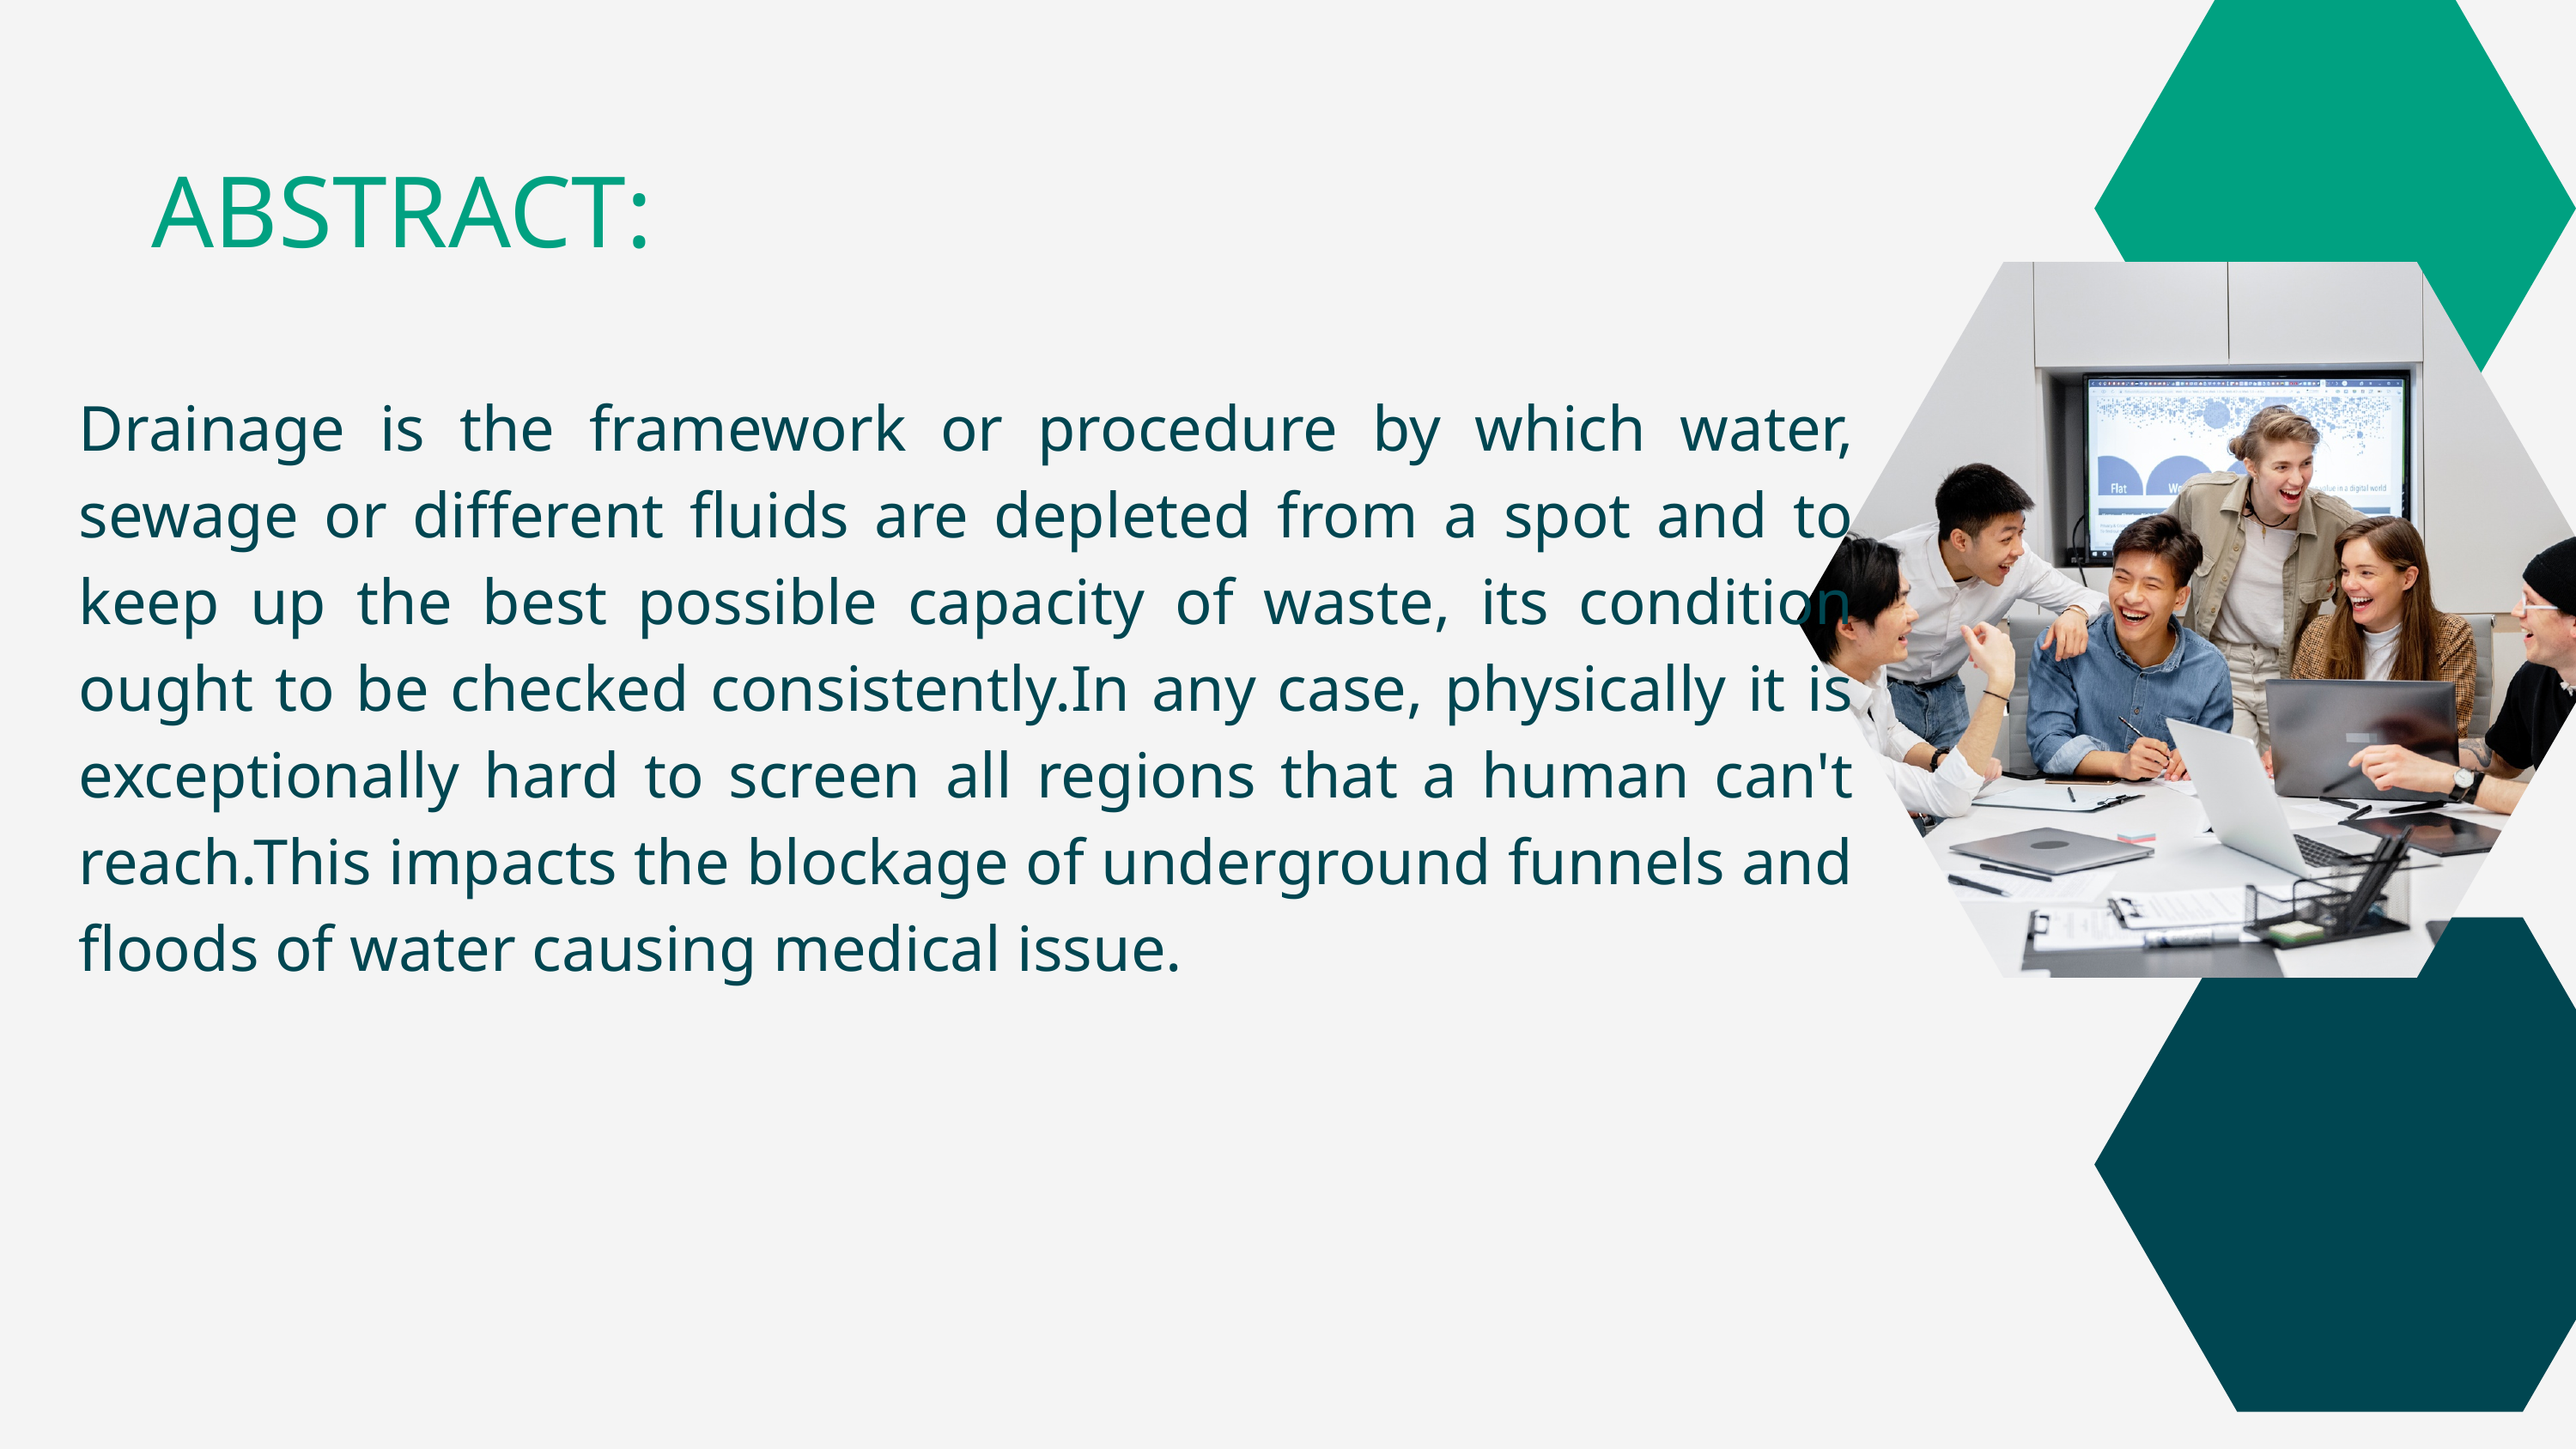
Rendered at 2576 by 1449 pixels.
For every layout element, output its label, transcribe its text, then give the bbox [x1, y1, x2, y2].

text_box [1796, 261, 2576, 979]
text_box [2093, 0, 2576, 260]
text_box Drainage is the framework or procedure by which water, sewage or different fluids are depleted from a spot and to keep up the best possible capacity of waste, its condition ought to be checked consistently.In any case, physically it is exceptionally hard to screen all regions that a human can't reach.This impacts the blockage of underground funnels and floods of water causing medical issue. [26, 376, 1856, 1071]
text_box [2093, 985, 2576, 1412]
text_box ABSTRACT: [133, 130, 671, 268]
